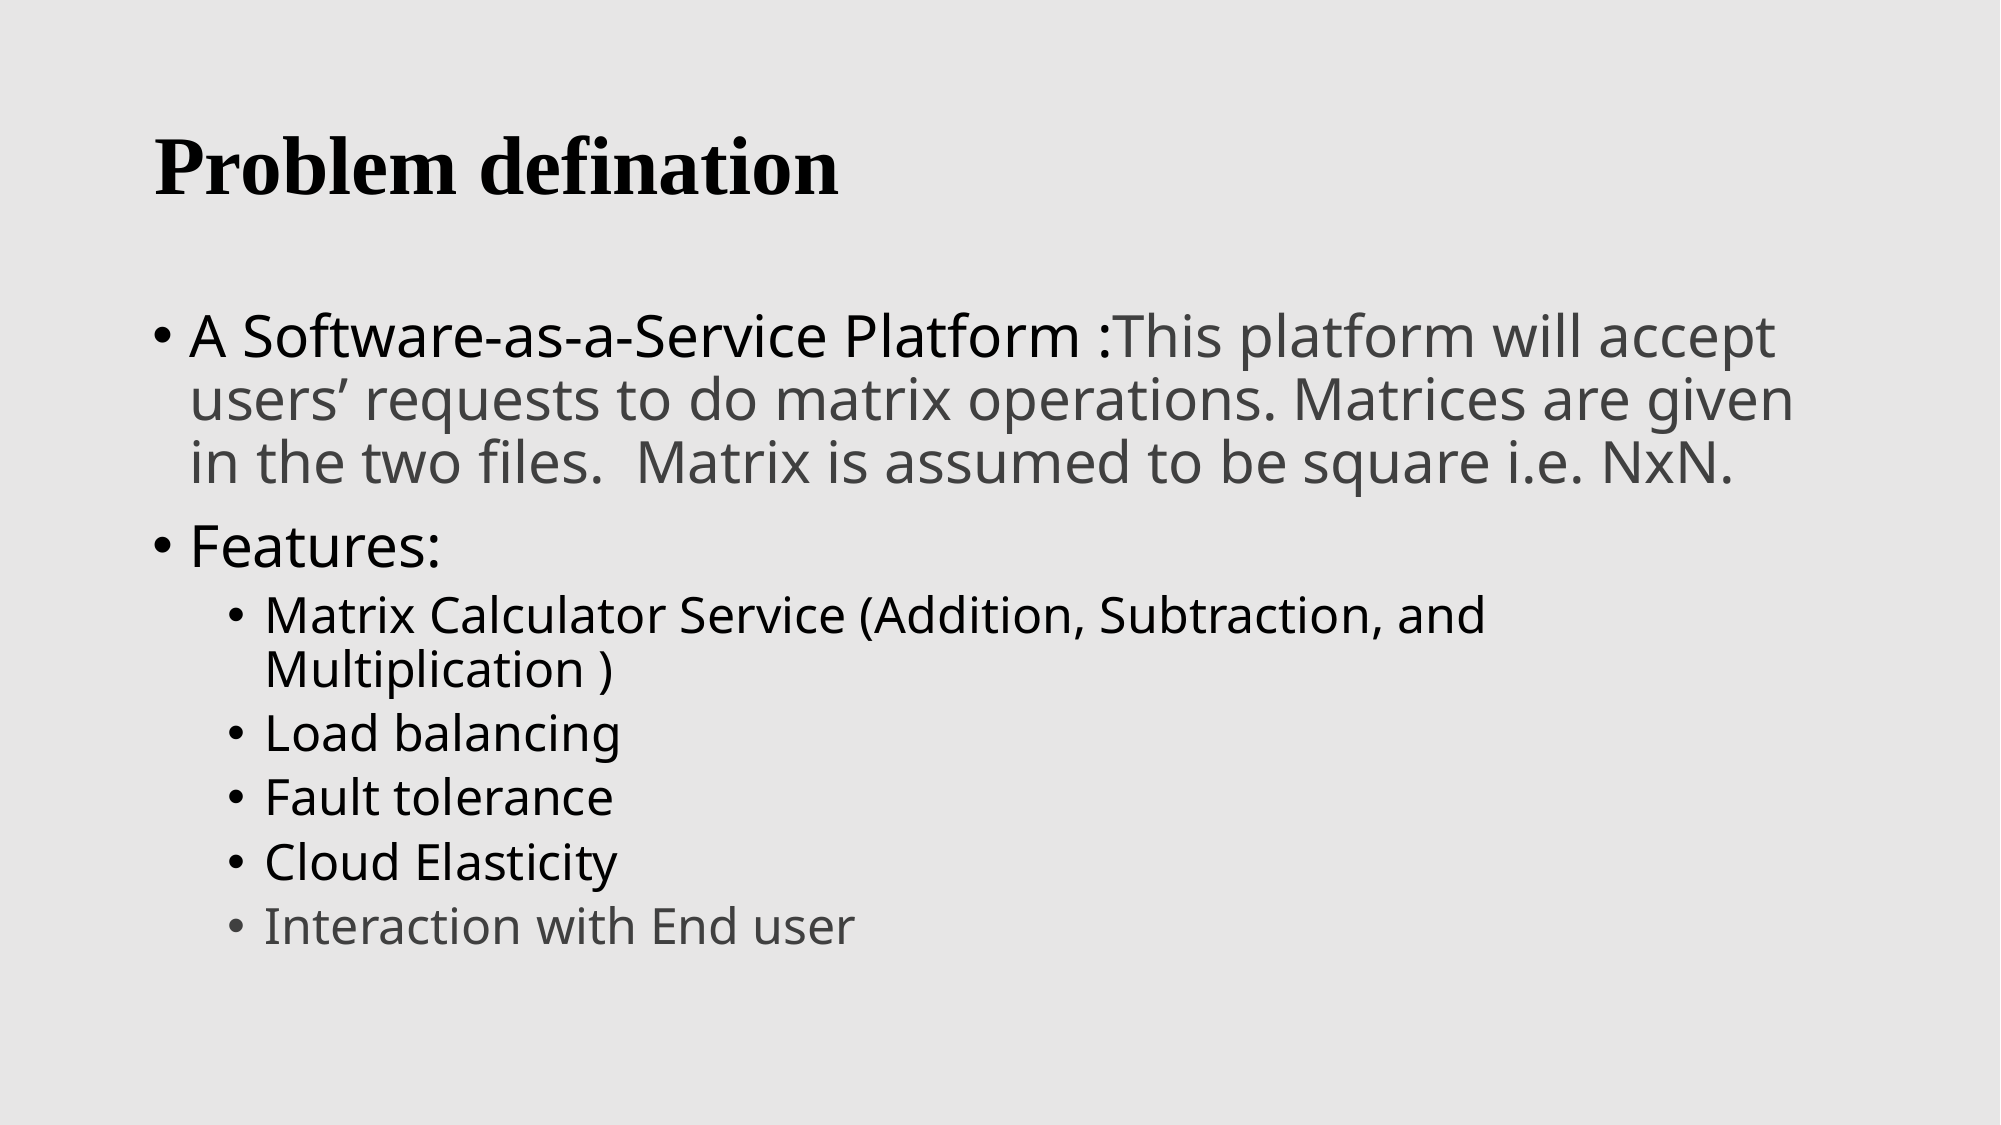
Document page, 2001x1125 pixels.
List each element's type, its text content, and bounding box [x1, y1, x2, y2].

title Problem defination [139, 57, 1863, 278]
list A Software-as-a-Service Platform :This platform will accept users’ requests to do matrix operations. Matrices are given in the two files. Matrix is assumed to be square i.e. NxN. Features: Matrix Calculator Service (Addition, Subtraction, and Multiplication ) Load balancing Fault tolerance Cloud Elasticity Interaction with End user [137, 299, 1863, 1014]
